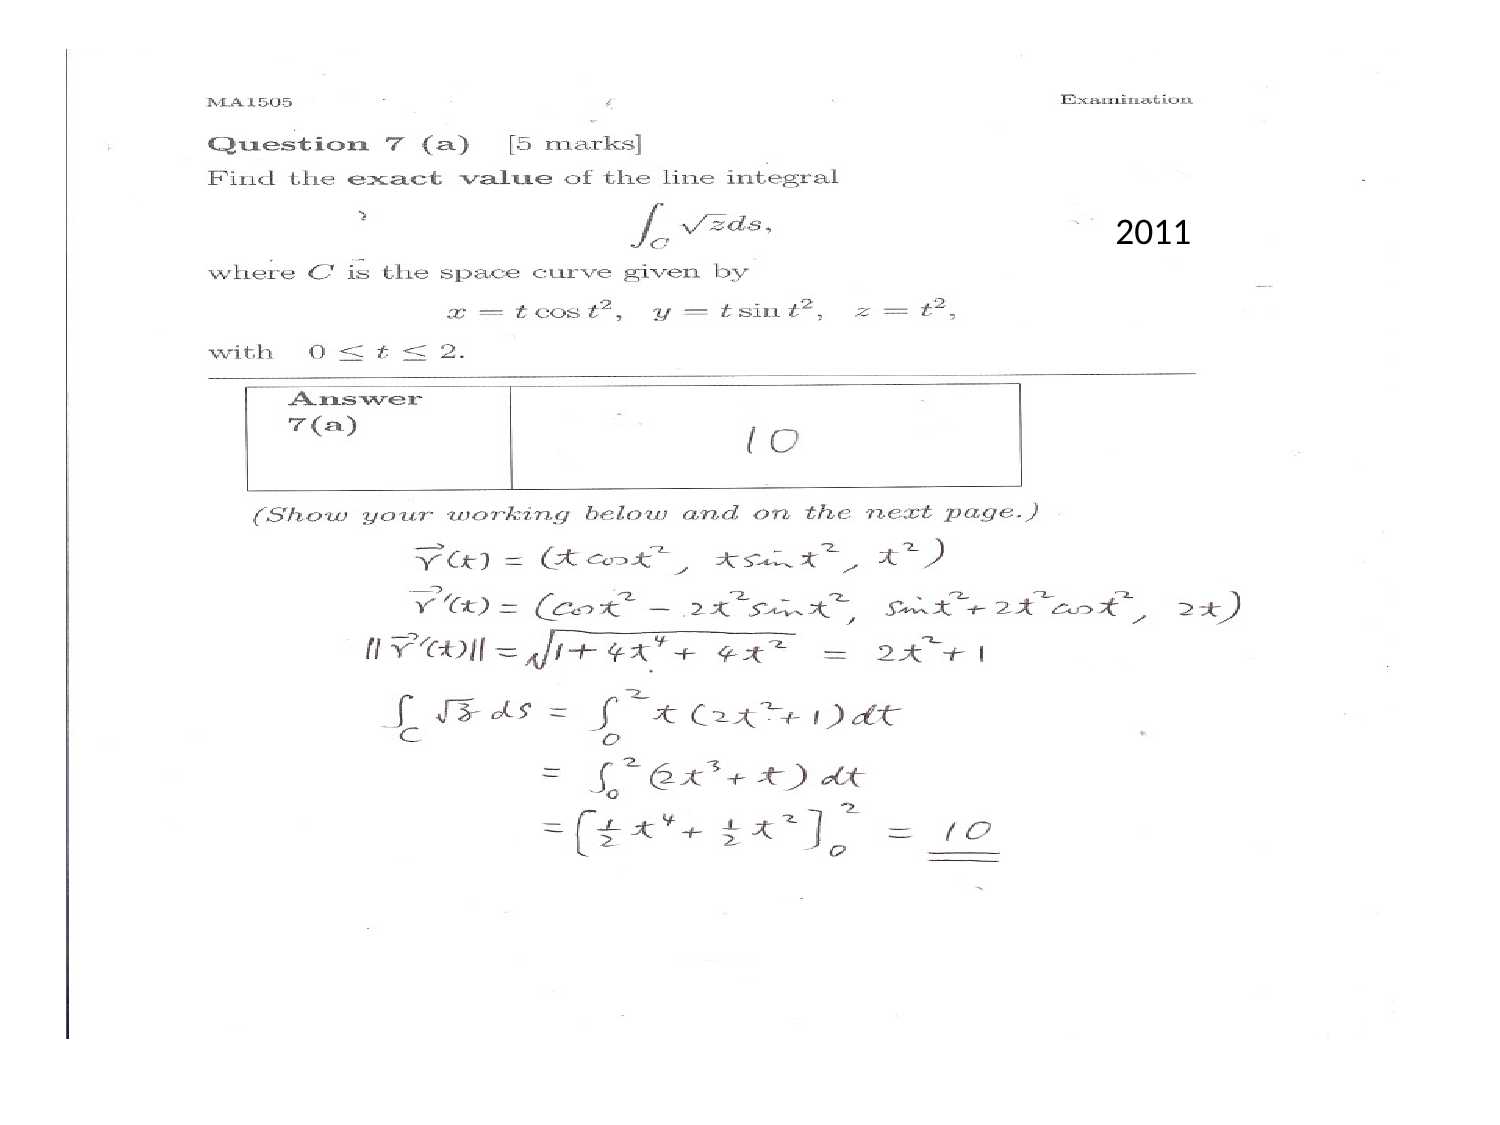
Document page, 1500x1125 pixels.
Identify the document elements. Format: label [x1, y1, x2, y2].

picture [66, 49, 1395, 1040]
